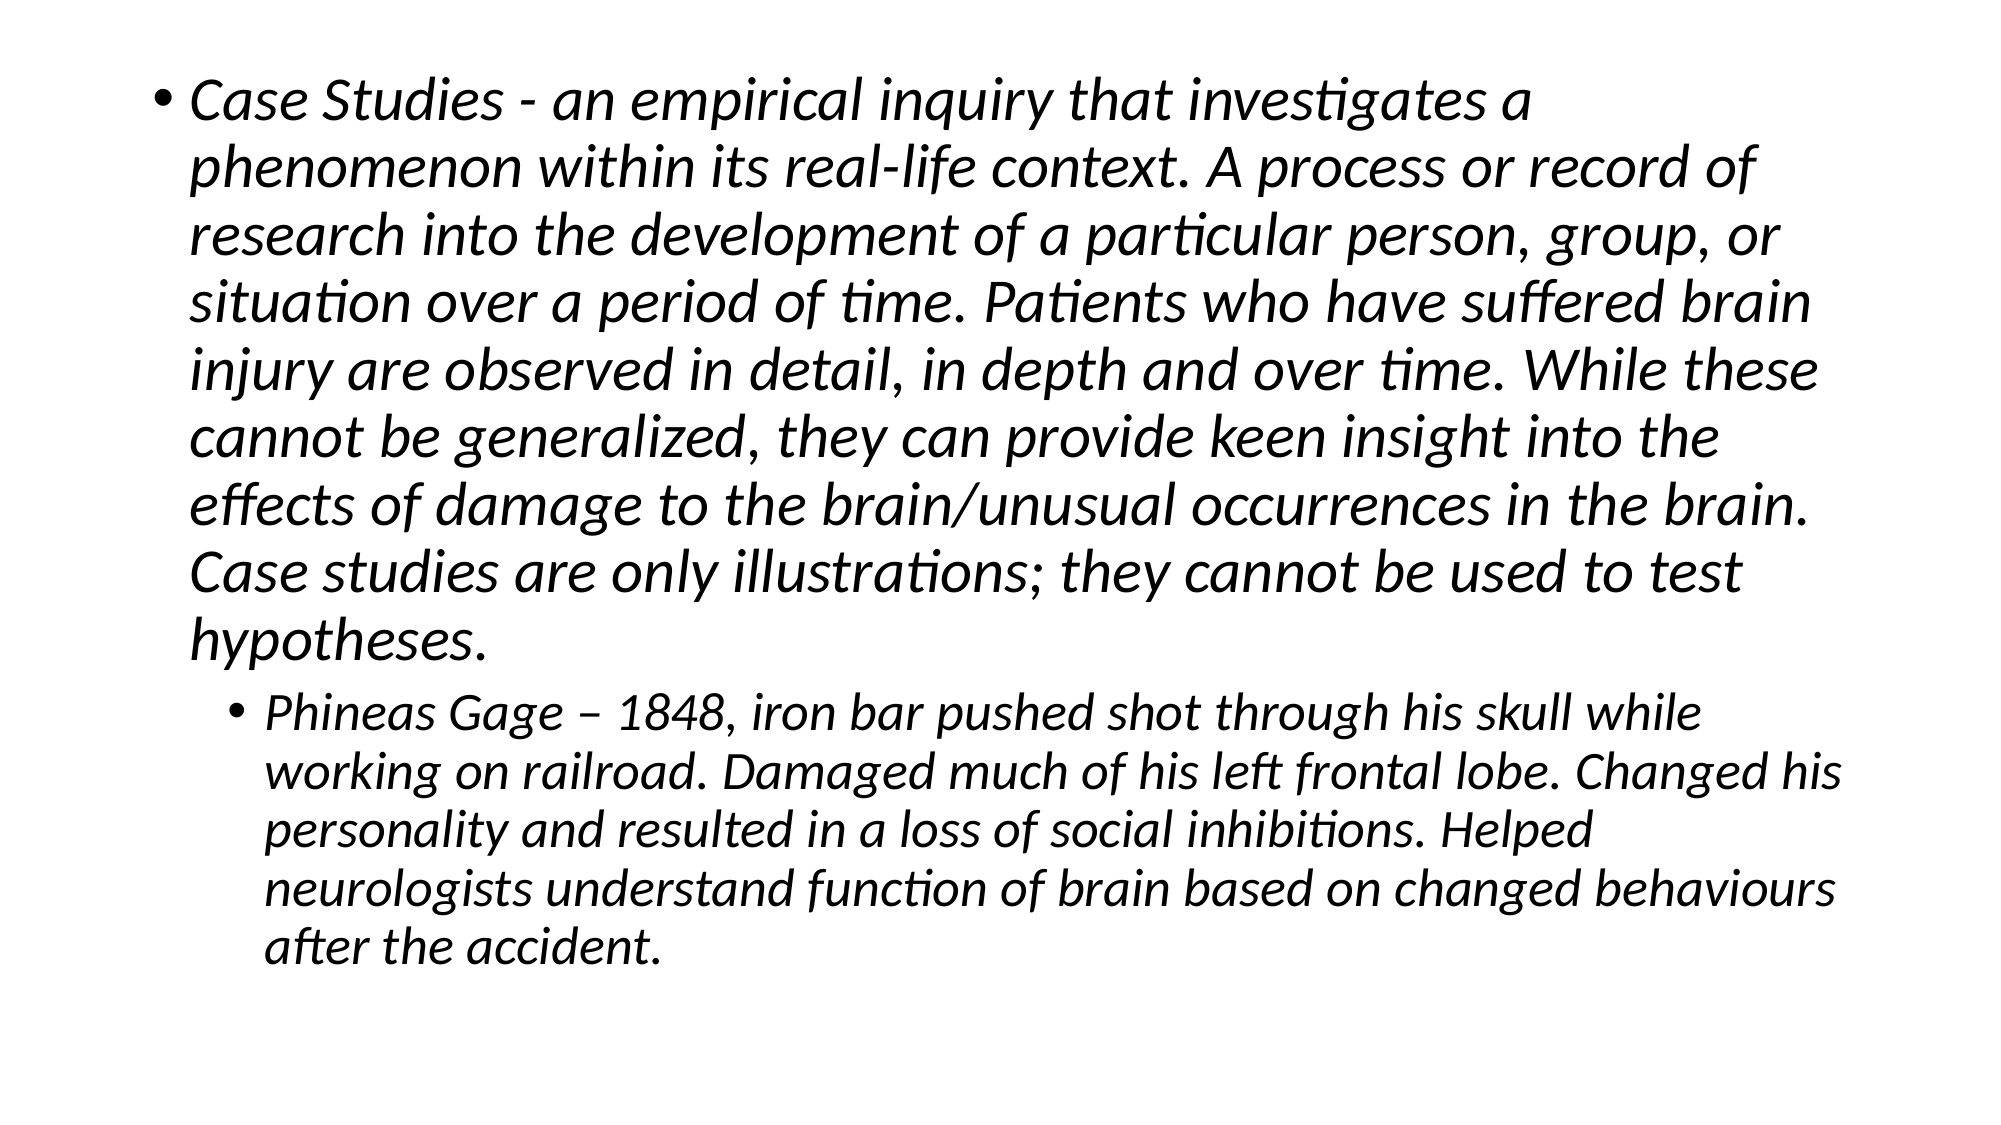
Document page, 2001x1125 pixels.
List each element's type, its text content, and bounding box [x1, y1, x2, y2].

list Case Studies - an empirical inquiry that investigates a phenomenon within its real-life context. A process or record of research into the development of a particular person, group, or situation over a period of time. Patients who have suffered brain injury are observed in detail, in depth and over time. While these cannot be generalized, they can provide keen insight into the effects of damage to the brain/unusual occurrences in the brain. Case studies are only illustrations; they cannot be used to test hypotheses. Phineas Gage – 1848, iron bar pushed shot through his skull while working on railroad. Damaged much of his left frontal lobe. Changed his personality and resulted in a loss of social inhibitions. Helped neurologists understand function of brain based on changed behaviours after the accident. [137, 59, 1863, 1083]
